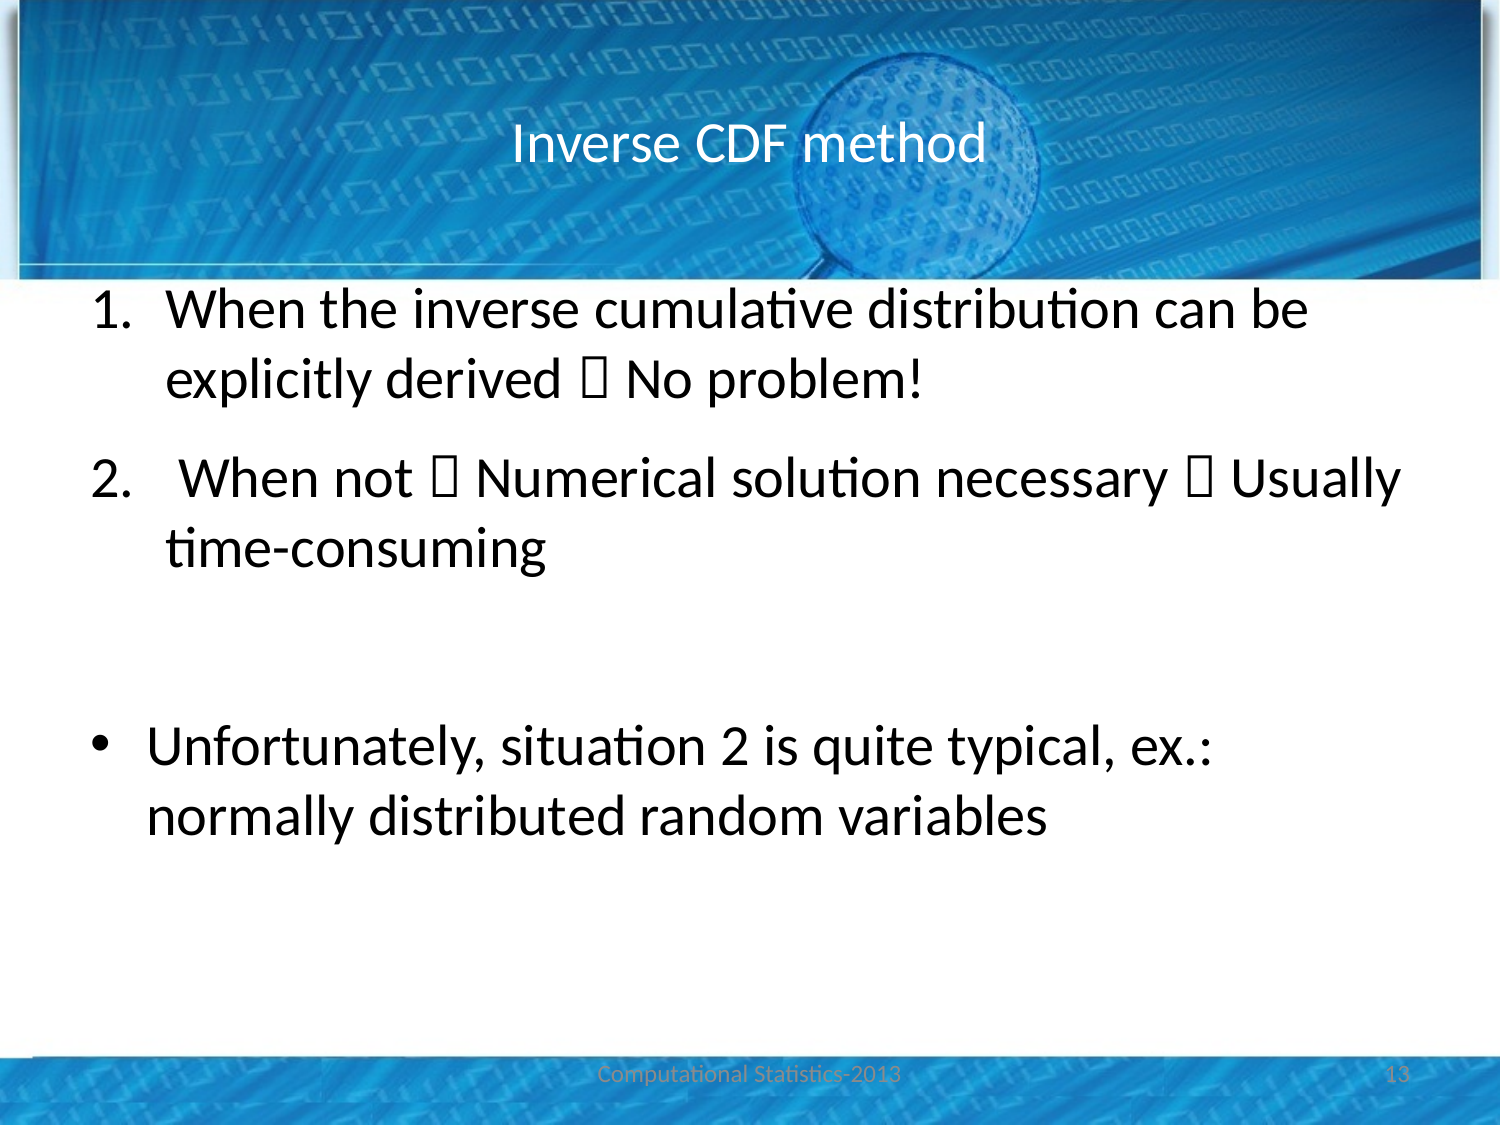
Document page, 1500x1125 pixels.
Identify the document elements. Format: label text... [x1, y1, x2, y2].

title Inverse CDF method [75, 45, 1425, 233]
footer Computational Statistics-2013 [512, 1042, 988, 1103]
picture [0, 0, 1500, 1125]
slide_number 13 [1074, 1042, 1425, 1103]
list When the inverse cumulative distribution can be explicitly derived  No problem! When not  Numerical solution necessary  Usually time-consuming Unfortunately, situation 2 is quite typical, ex.: normally distributed random variables [75, 262, 1425, 1005]
